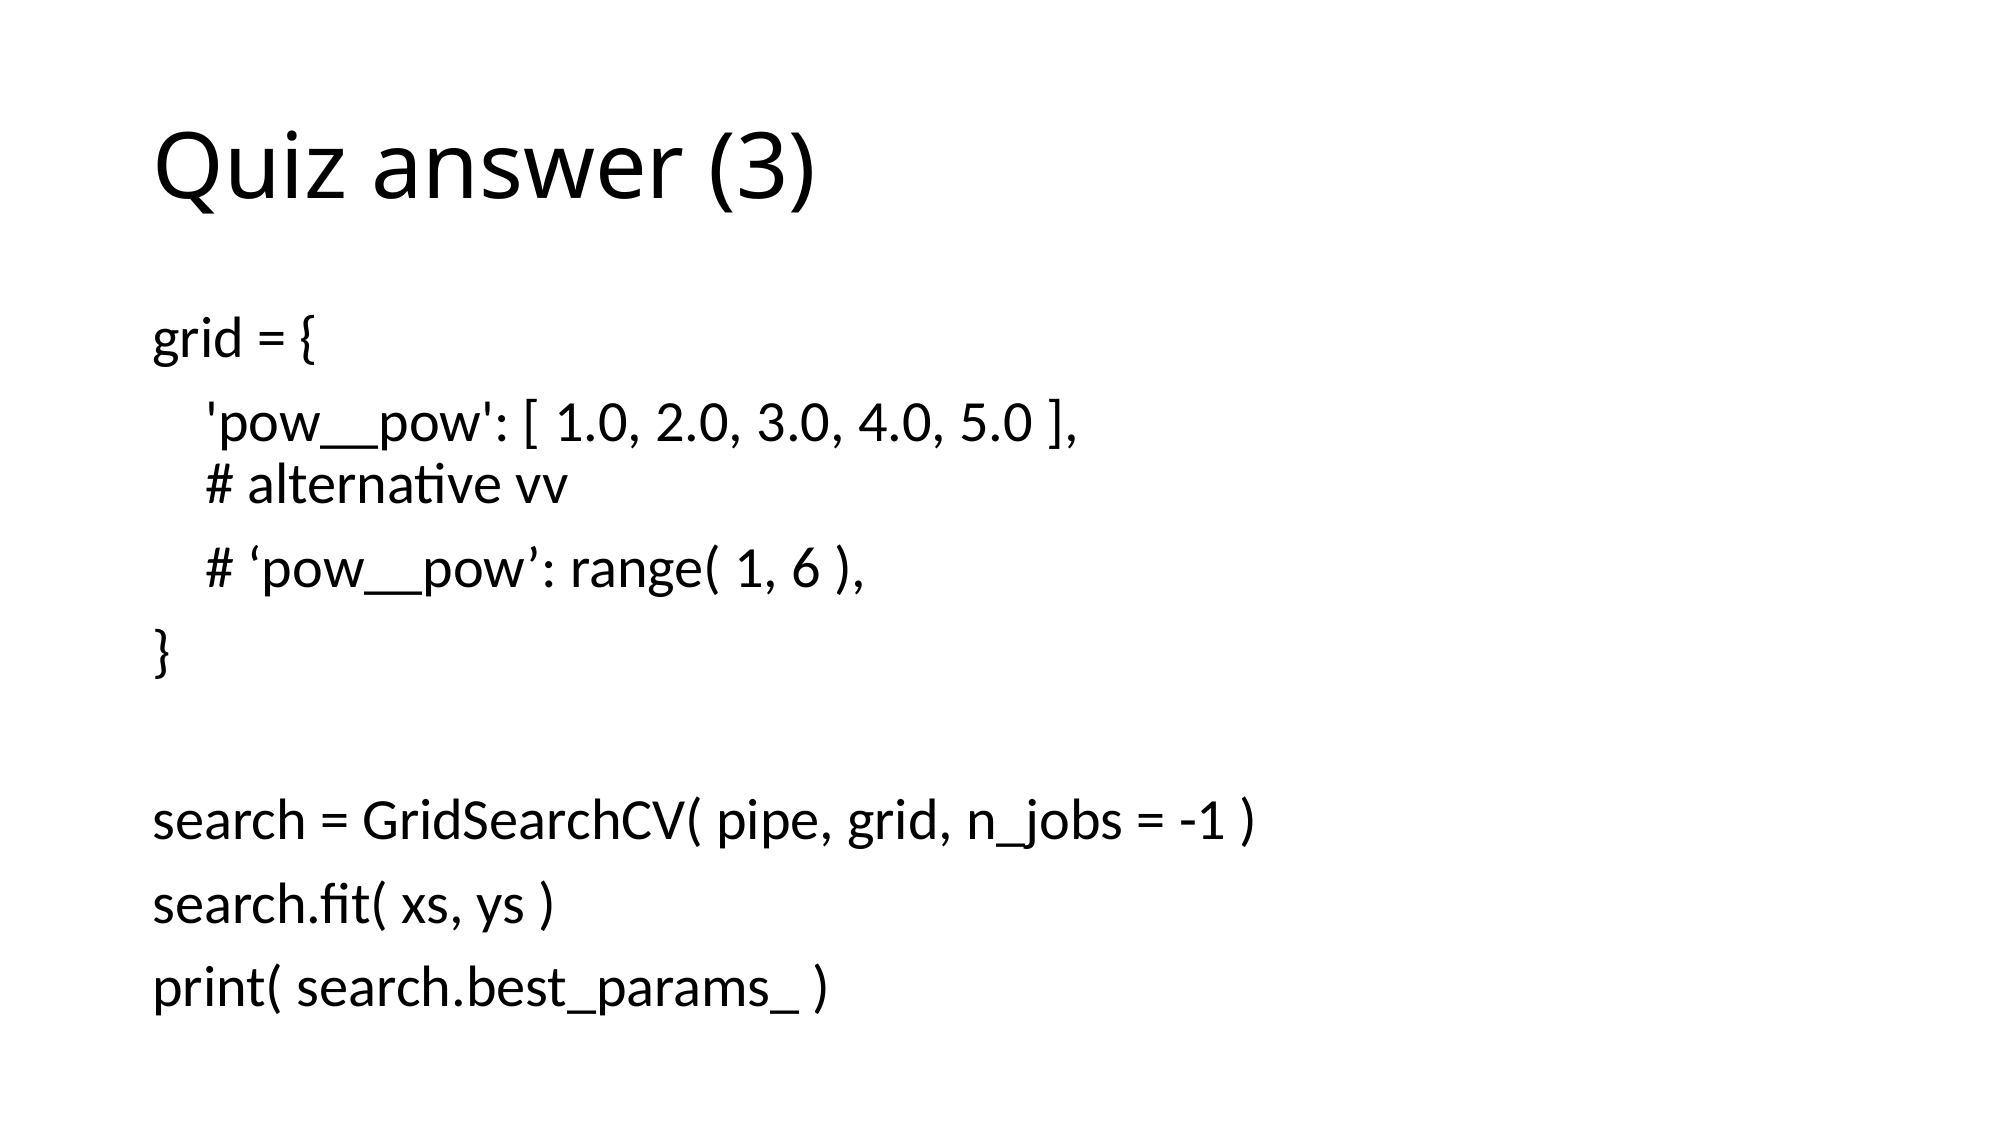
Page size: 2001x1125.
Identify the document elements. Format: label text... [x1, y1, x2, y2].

title Quiz answer (3) [137, 59, 1863, 278]
list grid = { 'pow__pow': [ 1.0, 2.0, 3.0, 4.0, 5.0 ], # alternative vv # ‘pow__pow’: range( 1, 6 ), } search = GridSearchCV( pipe, grid, n_jobs = -1 ) search.fit( xs, ys ) print( search.best_params_ ) [137, 299, 1863, 1048]
